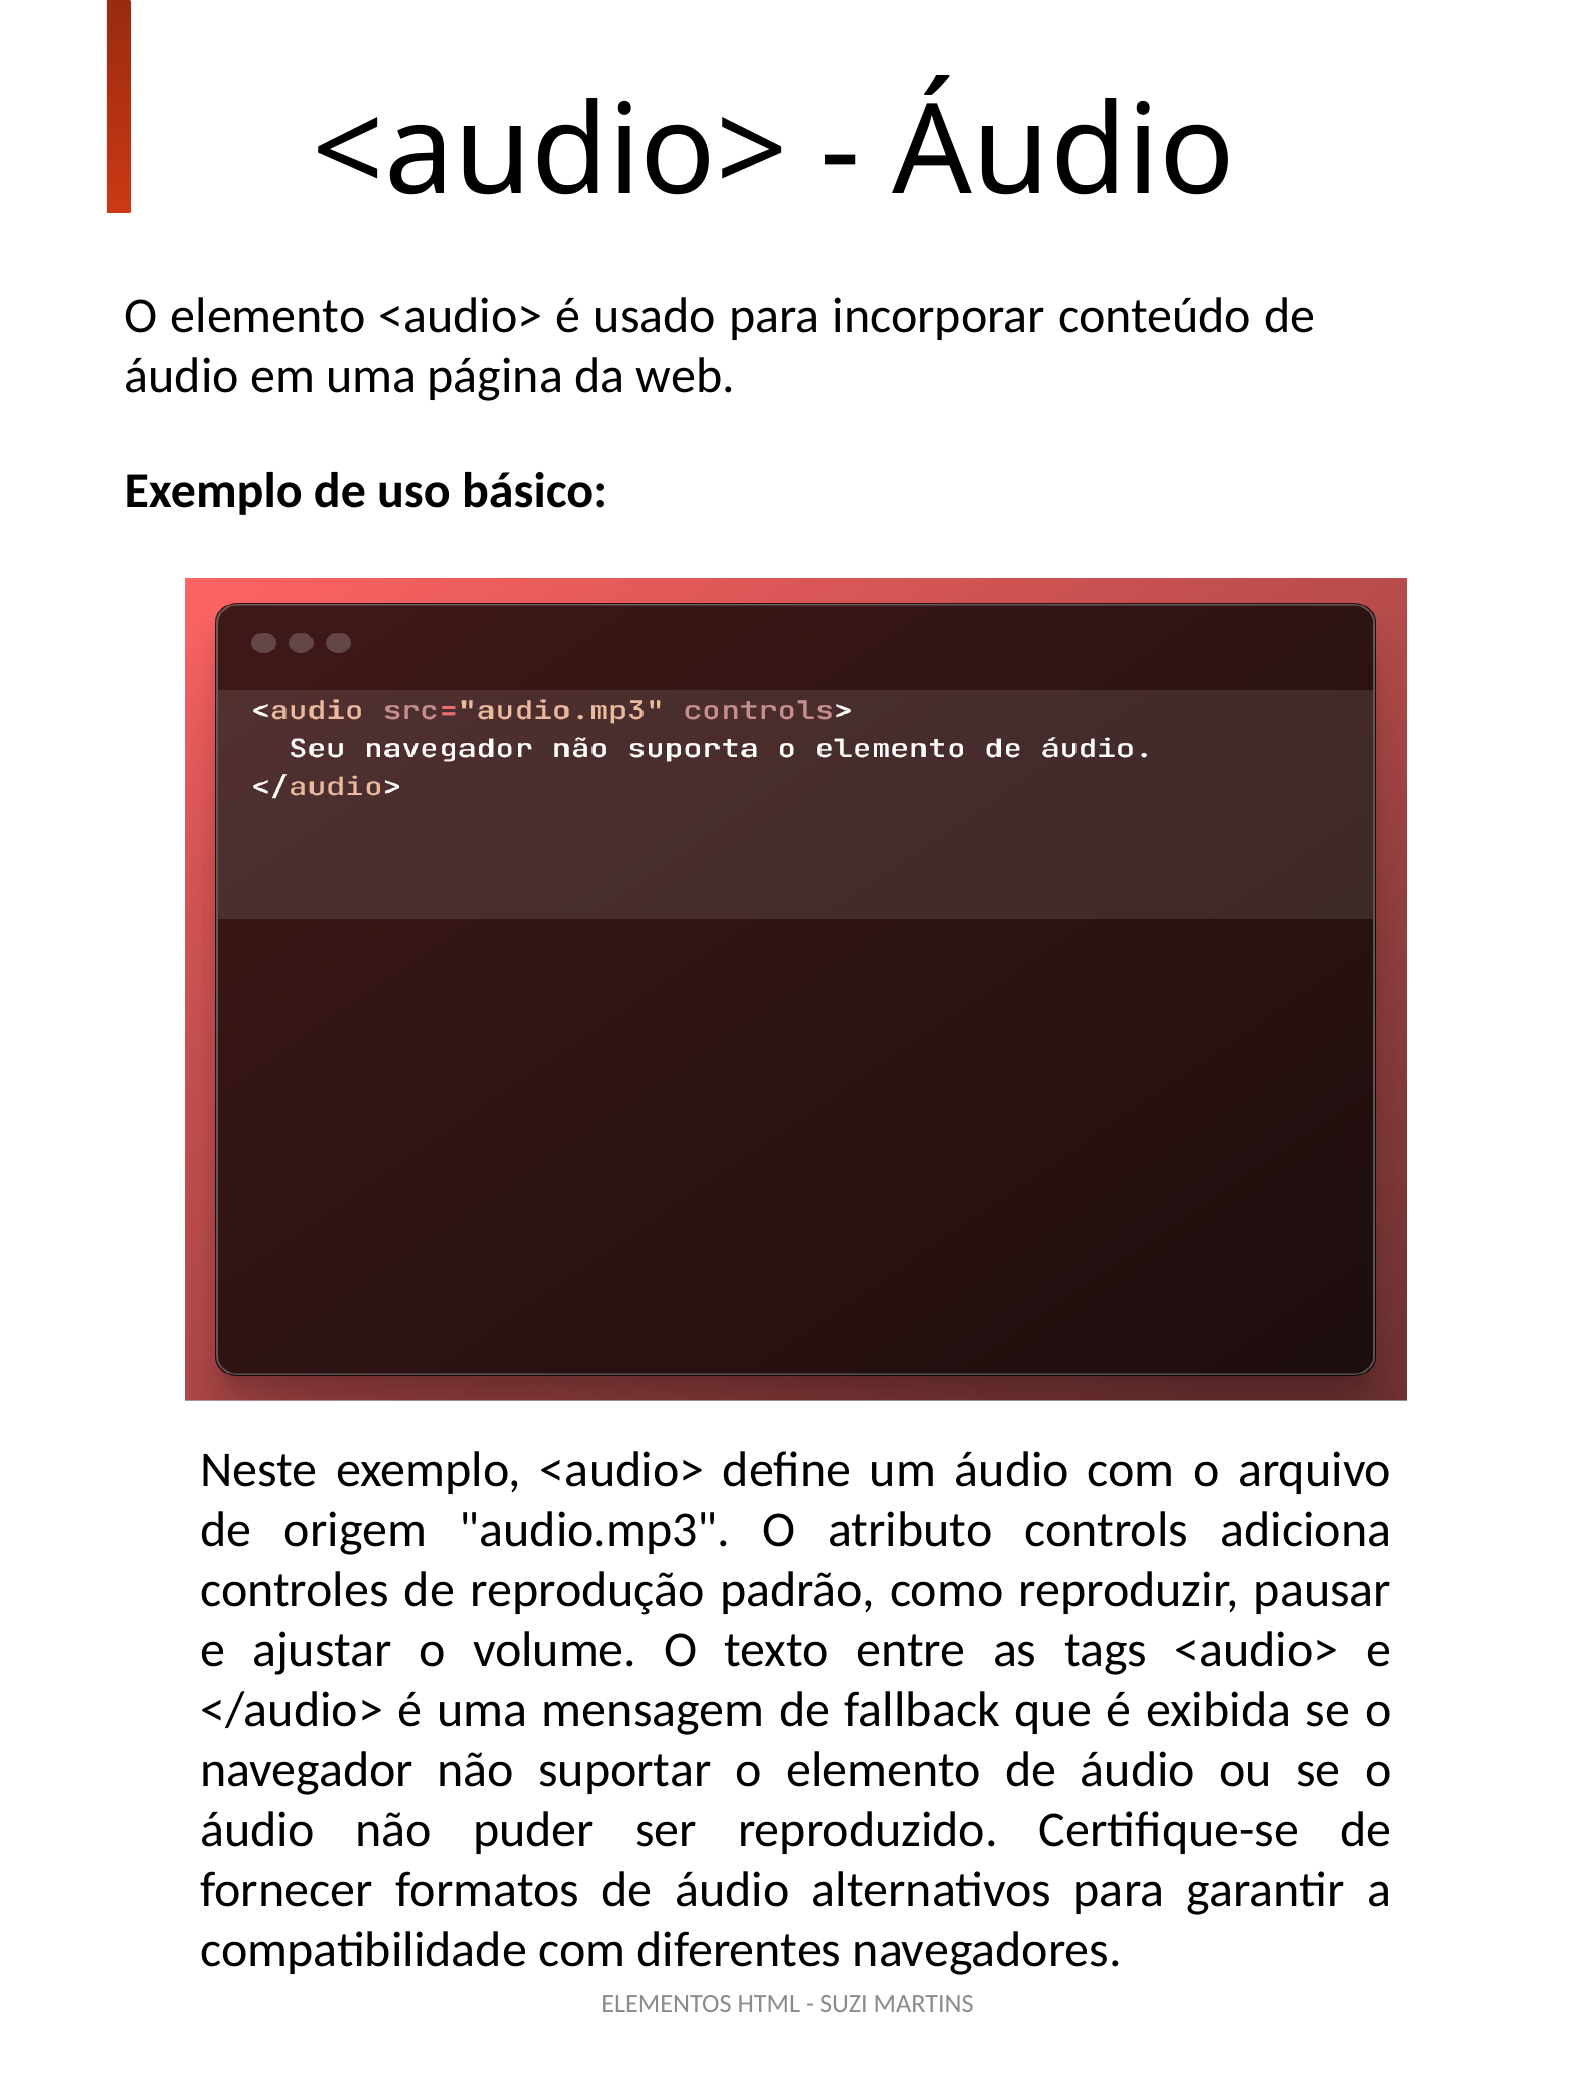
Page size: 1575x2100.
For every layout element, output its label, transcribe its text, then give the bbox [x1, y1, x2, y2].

text_box Neste exemplo, <audio> define um áudio com o arquivo de origem "audio.mp3". O atributo controls adiciona controles de reprodução padrão, como reproduzir, pausar e ajustar o volume. O texto entre as tags <audio> e </audio> é uma mensagem de fallback que é exibida se o navegador não suportar o elemento de áudio ou se o áudio não puder ser reproduzido. Certifique-se de fornecer formatos de áudio alternativos para garantir a compatibilidade com diferentes navegadores. [185, 1428, 1407, 1984]
footer ELEMENTOS HTML - SUZI MARTINS [521, 1984, 1054, 2059]
text_box O elemento <audio> é usado para incorporar conteúdo de áudio em uma página da web. [109, 275, 1331, 411]
text_box [106, 0, 131, 213]
text_box Exemplo de uso básico: [109, 449, 898, 525]
picture [185, 578, 1407, 1401]
text_box <audio> - Áudio [297, 61, 1278, 226]
